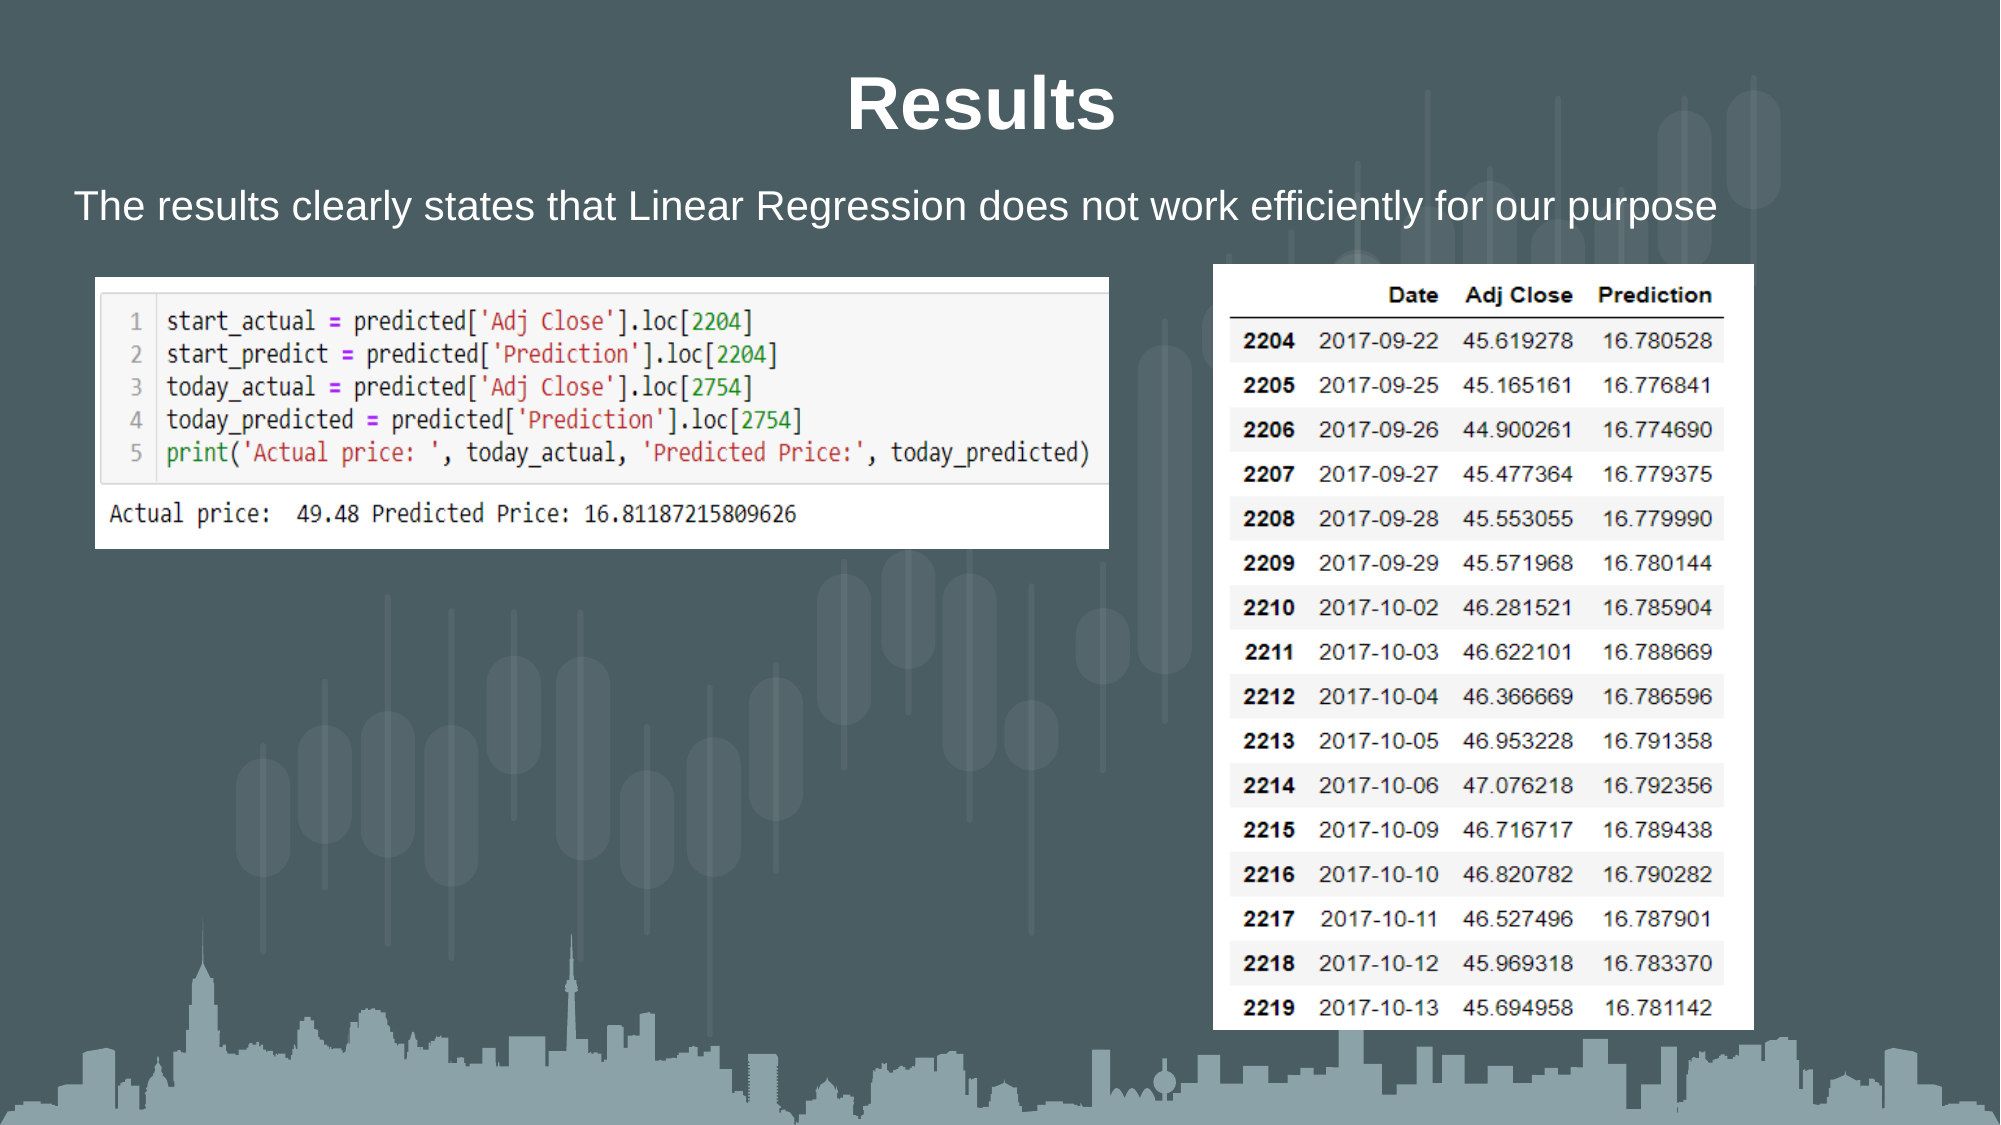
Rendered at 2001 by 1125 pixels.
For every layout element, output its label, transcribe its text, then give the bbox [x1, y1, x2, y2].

text_box Results [71, 46, 1893, 152]
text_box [0, 917, 2000, 1125]
text_box The results clearly states that Linear Regression does not work efficiently for our purpose [58, 171, 1955, 237]
picture [1213, 264, 1754, 1030]
picture [95, 276, 1109, 549]
